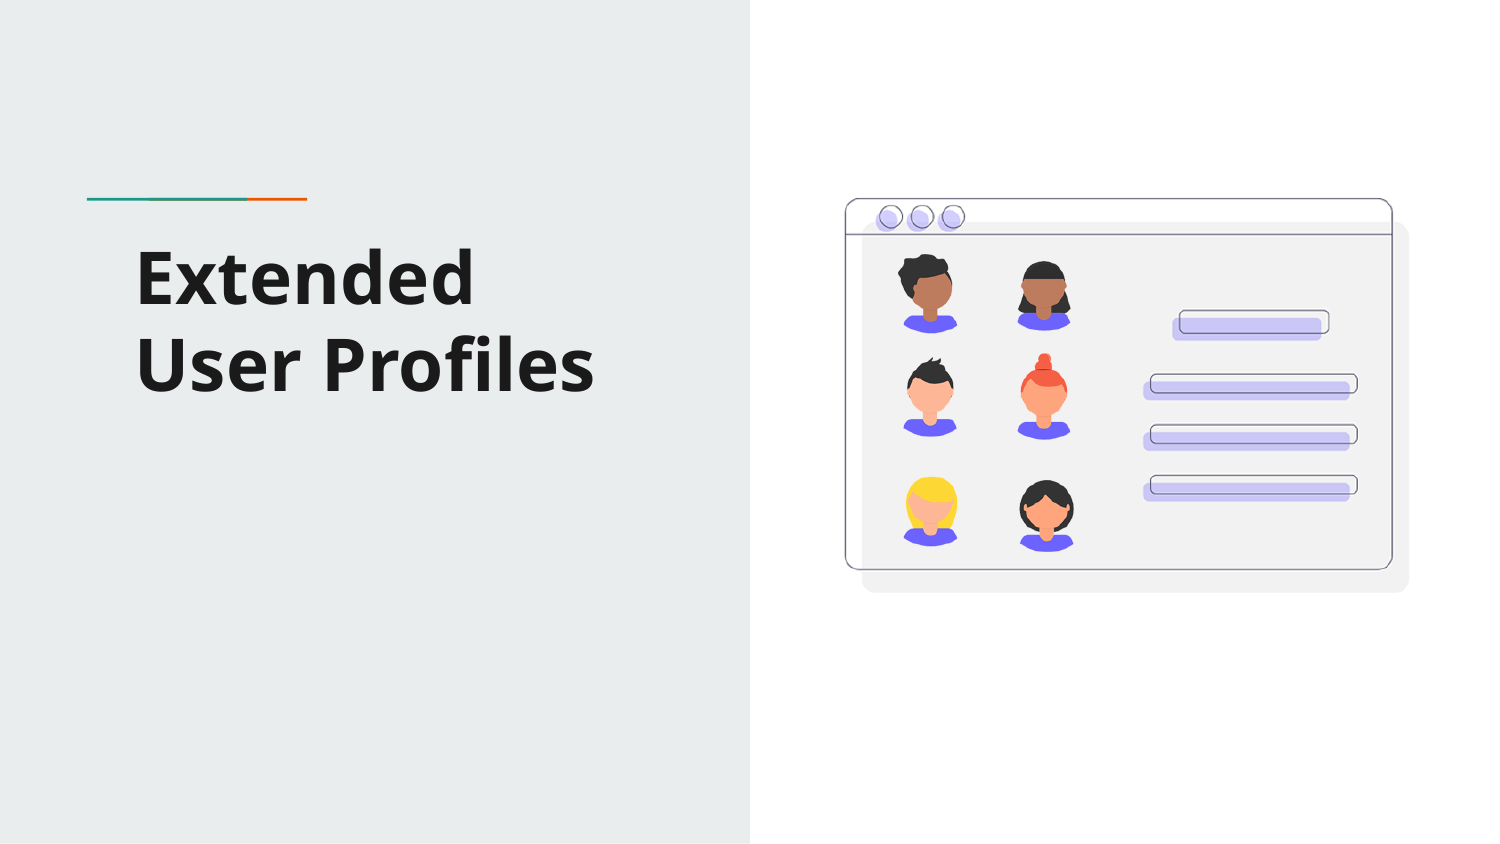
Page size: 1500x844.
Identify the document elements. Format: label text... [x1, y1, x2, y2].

title Extended User Profiles [119, 216, 662, 494]
picture [822, 189, 1428, 593]
